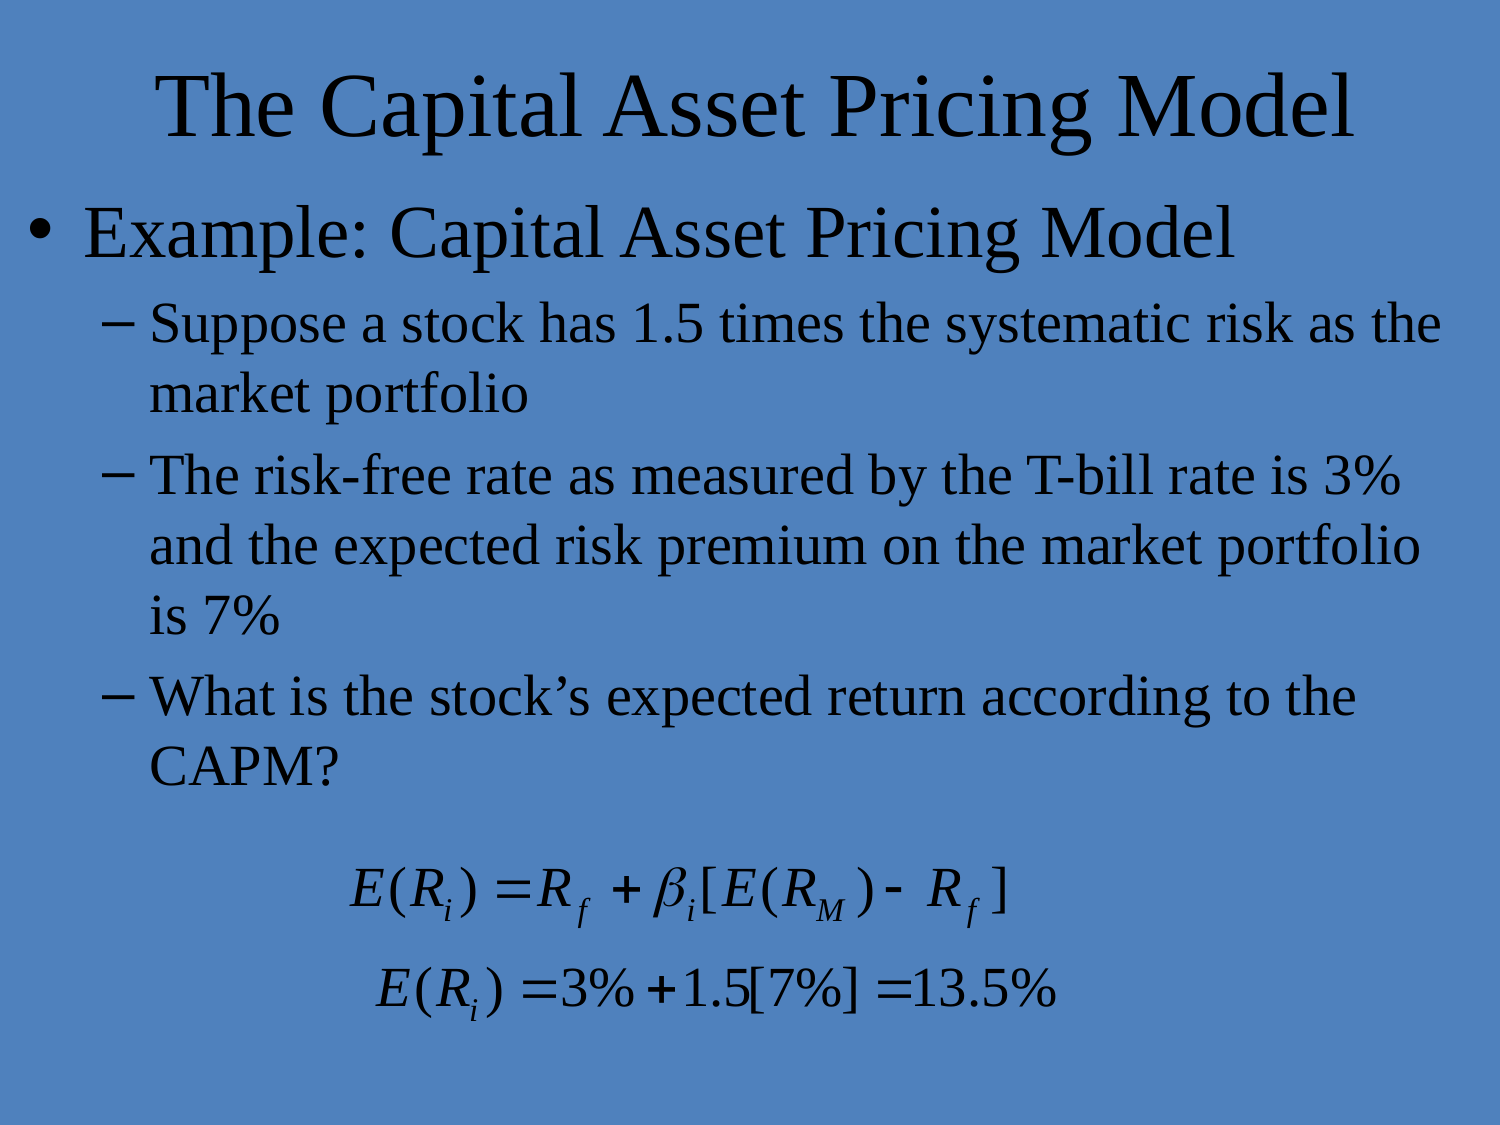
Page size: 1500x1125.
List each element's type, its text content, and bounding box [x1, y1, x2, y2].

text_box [365, 949, 1067, 1036]
list Example: Capital Asset Pricing Model Suppose a stock has 1.5 times the systematic risk as the market portfolio The risk-free rate as measured by the T-bill rate is 3% and the expected risk premium on the market portfolio is 7% What is the stock’s expected return according to the CAPM? [12, 174, 1488, 1088]
title The Capital Asset Pricing Model [50, 24, 1463, 174]
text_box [339, 849, 1018, 941]
